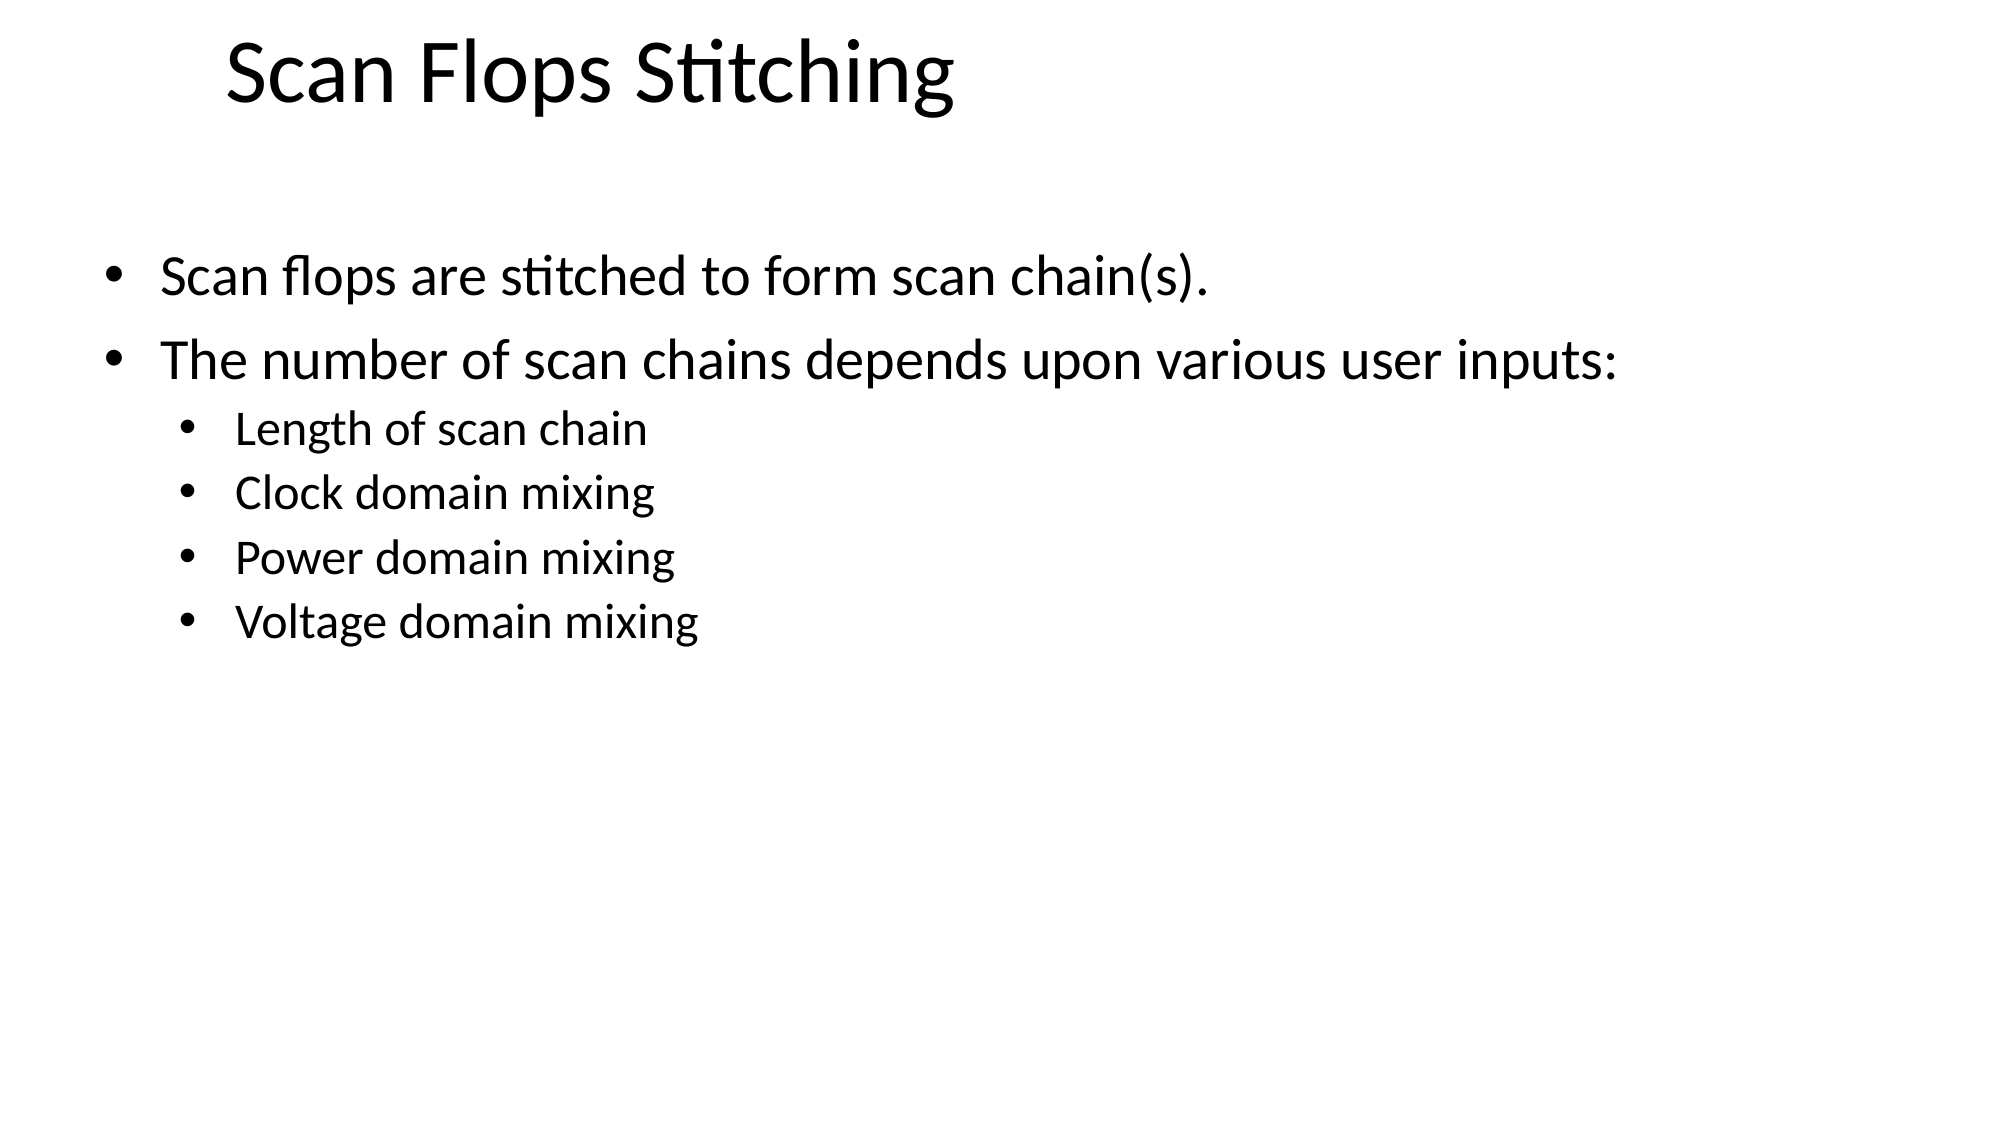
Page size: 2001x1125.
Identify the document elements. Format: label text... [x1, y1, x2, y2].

text_box Scan flops are stitched to form scan chain(s). The number of scan chains depends upon various user inputs: Length of scan chain Clock domain mixing Power domain mixing Voltage domain mixing [70, 237, 1796, 952]
text_box Scan Flops Stitching [210, 0, 1936, 146]
